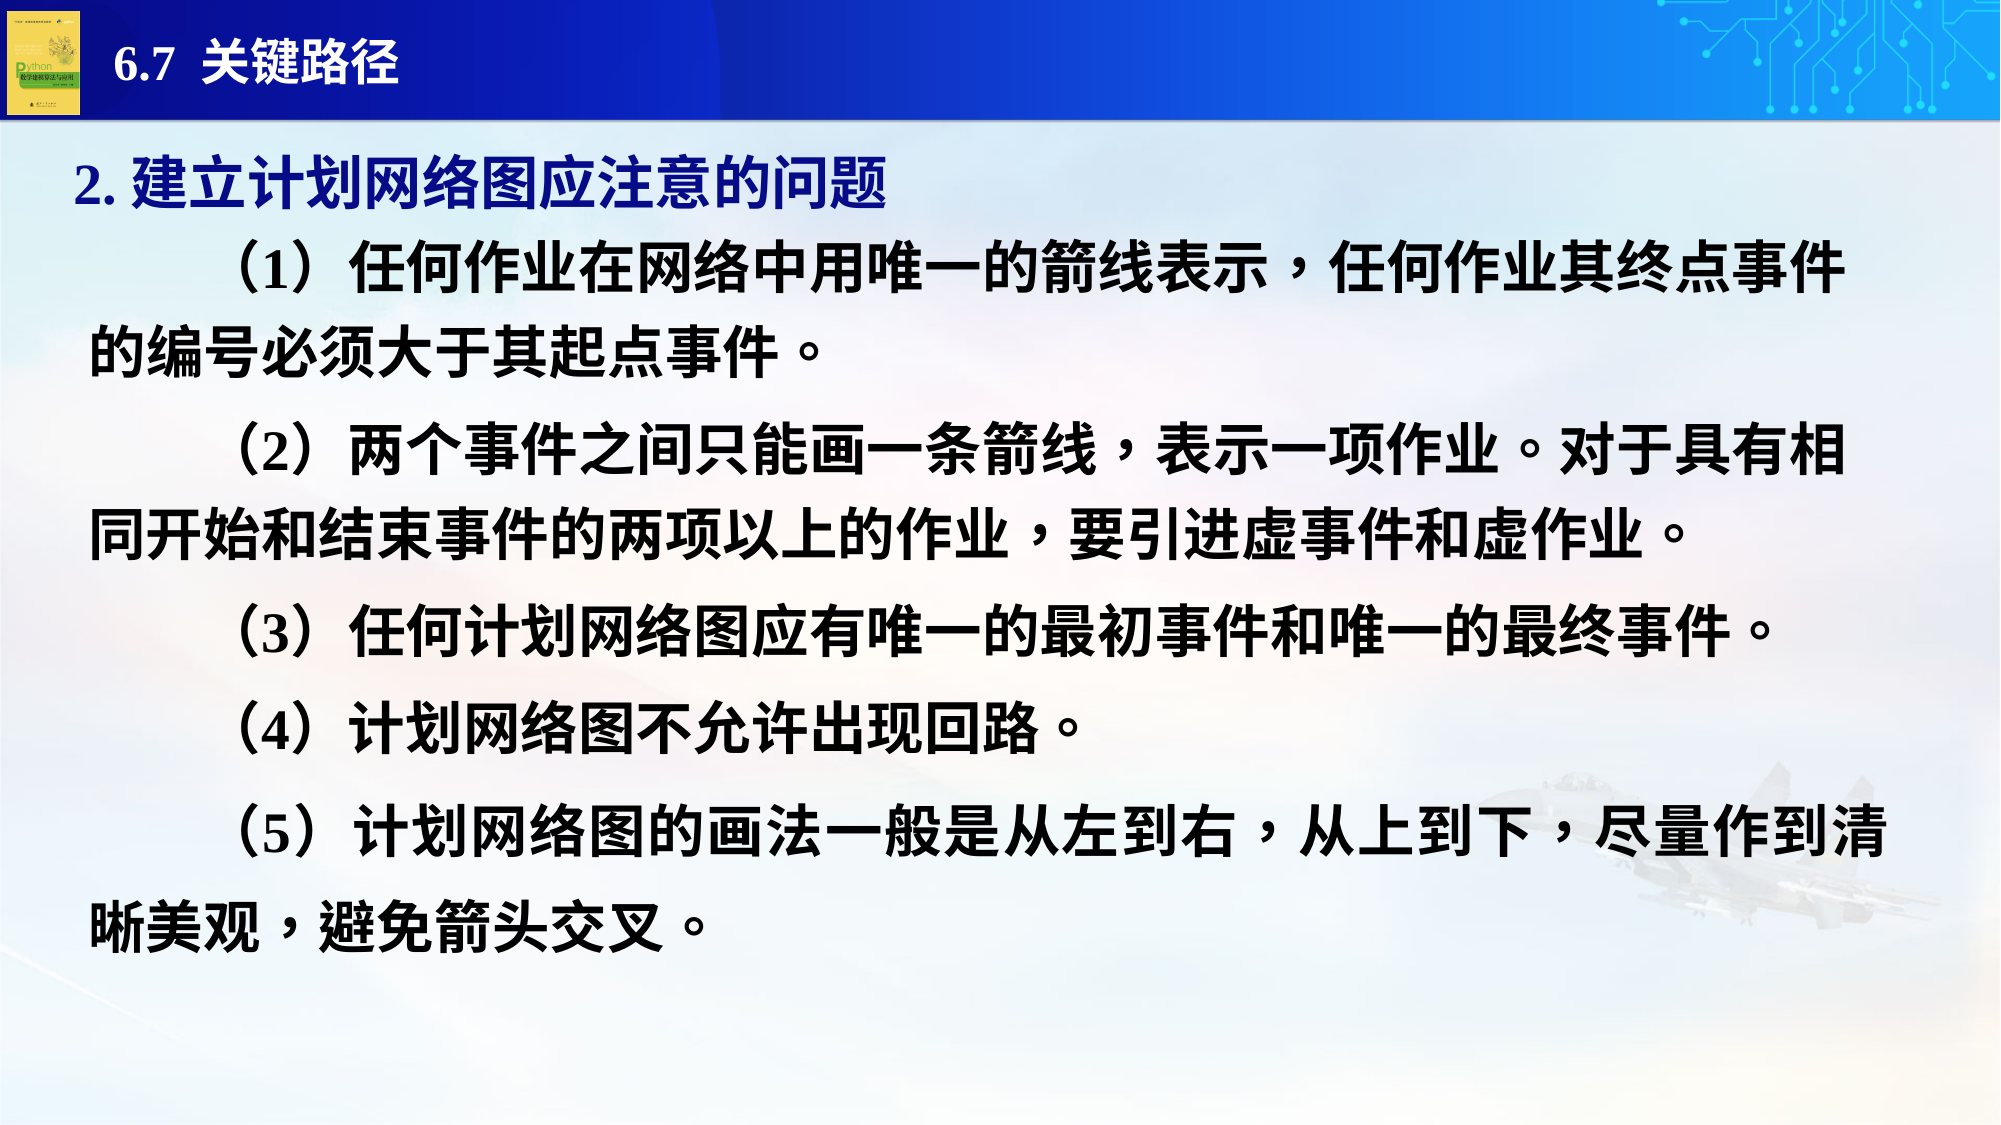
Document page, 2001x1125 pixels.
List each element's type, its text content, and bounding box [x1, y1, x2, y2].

picture [0, 0, 2000, 1125]
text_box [88, 226, 1889, 1112]
list 2.建立计划网络图应注意的问题 [58, 146, 1034, 249]
